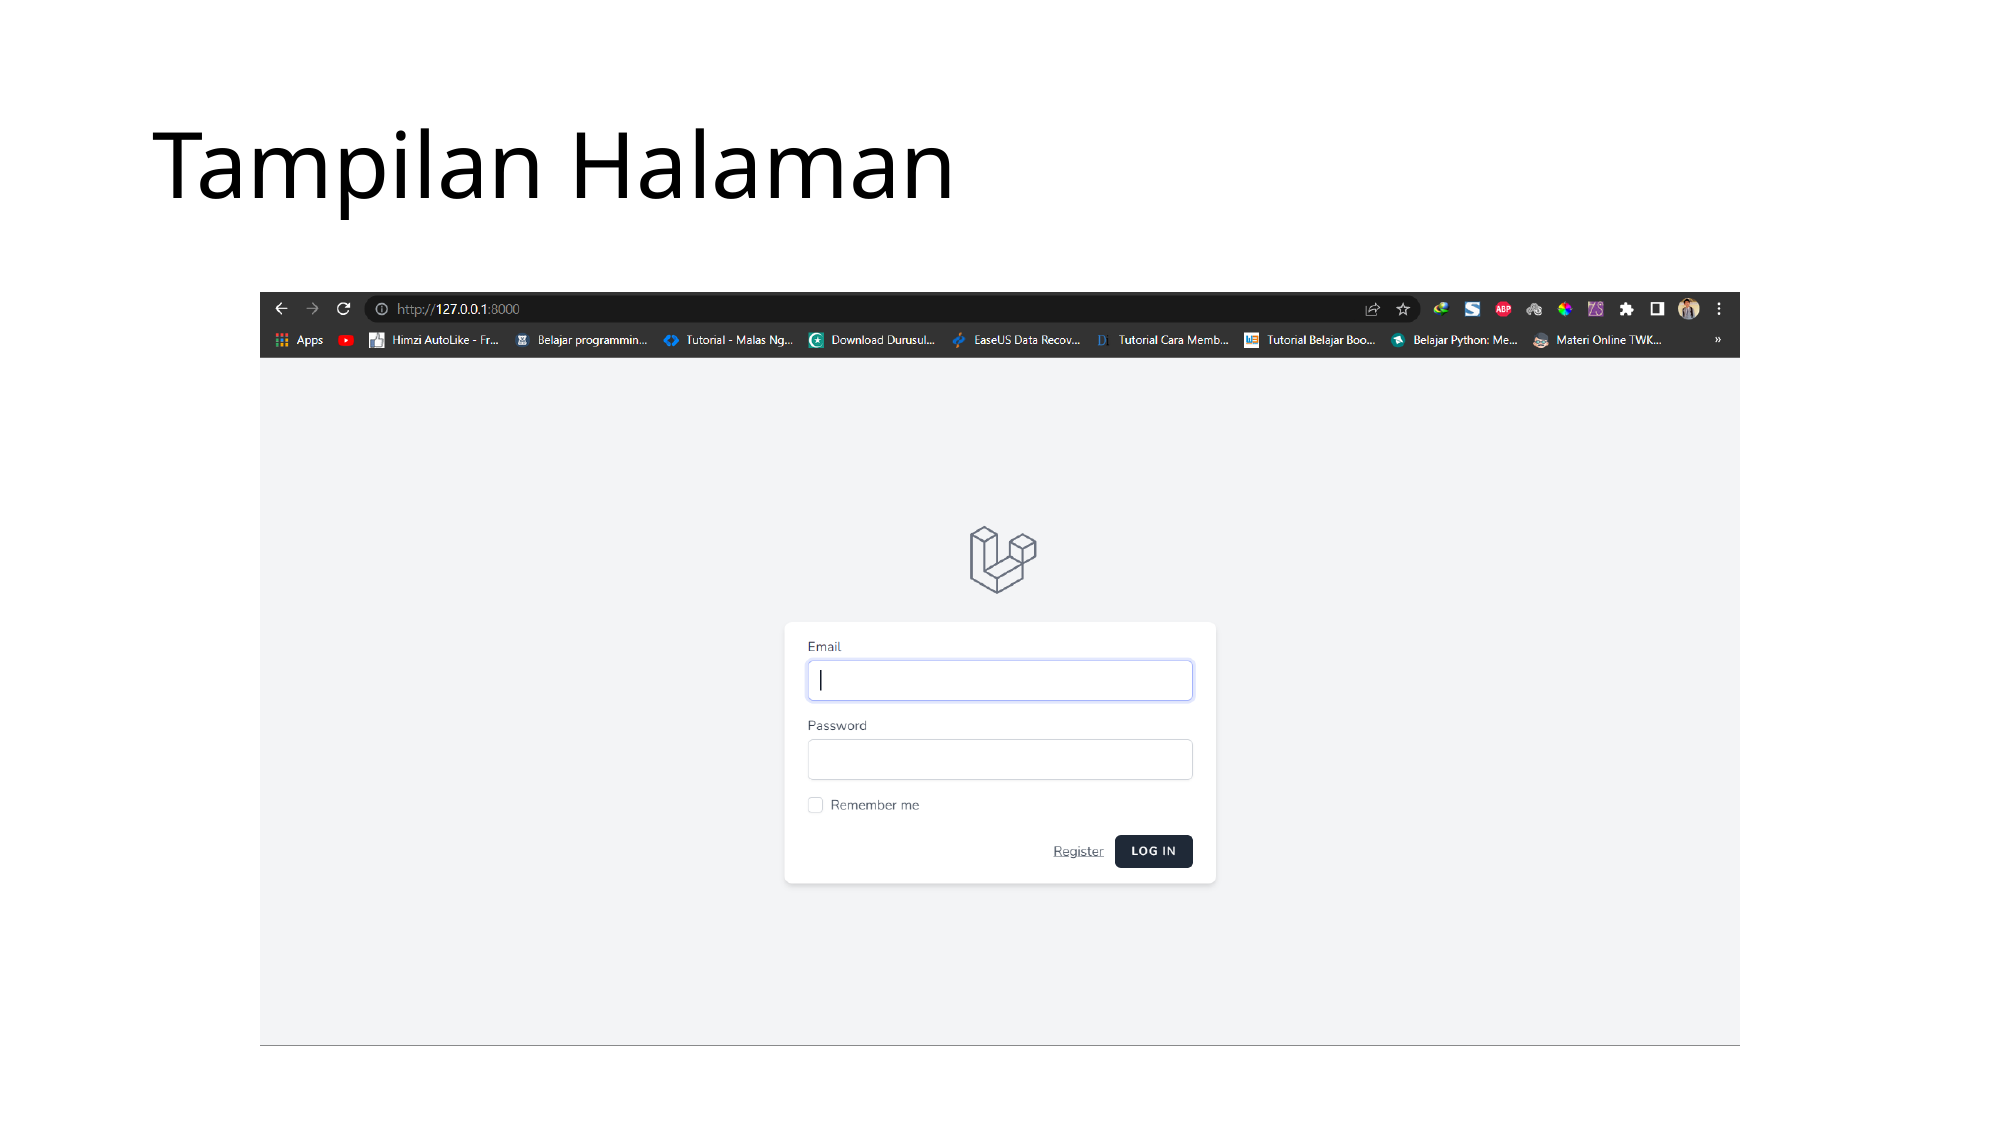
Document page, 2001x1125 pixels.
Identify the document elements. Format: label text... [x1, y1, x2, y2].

title Tampilan Halaman [137, 59, 1863, 278]
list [260, 292, 1740, 1046]
